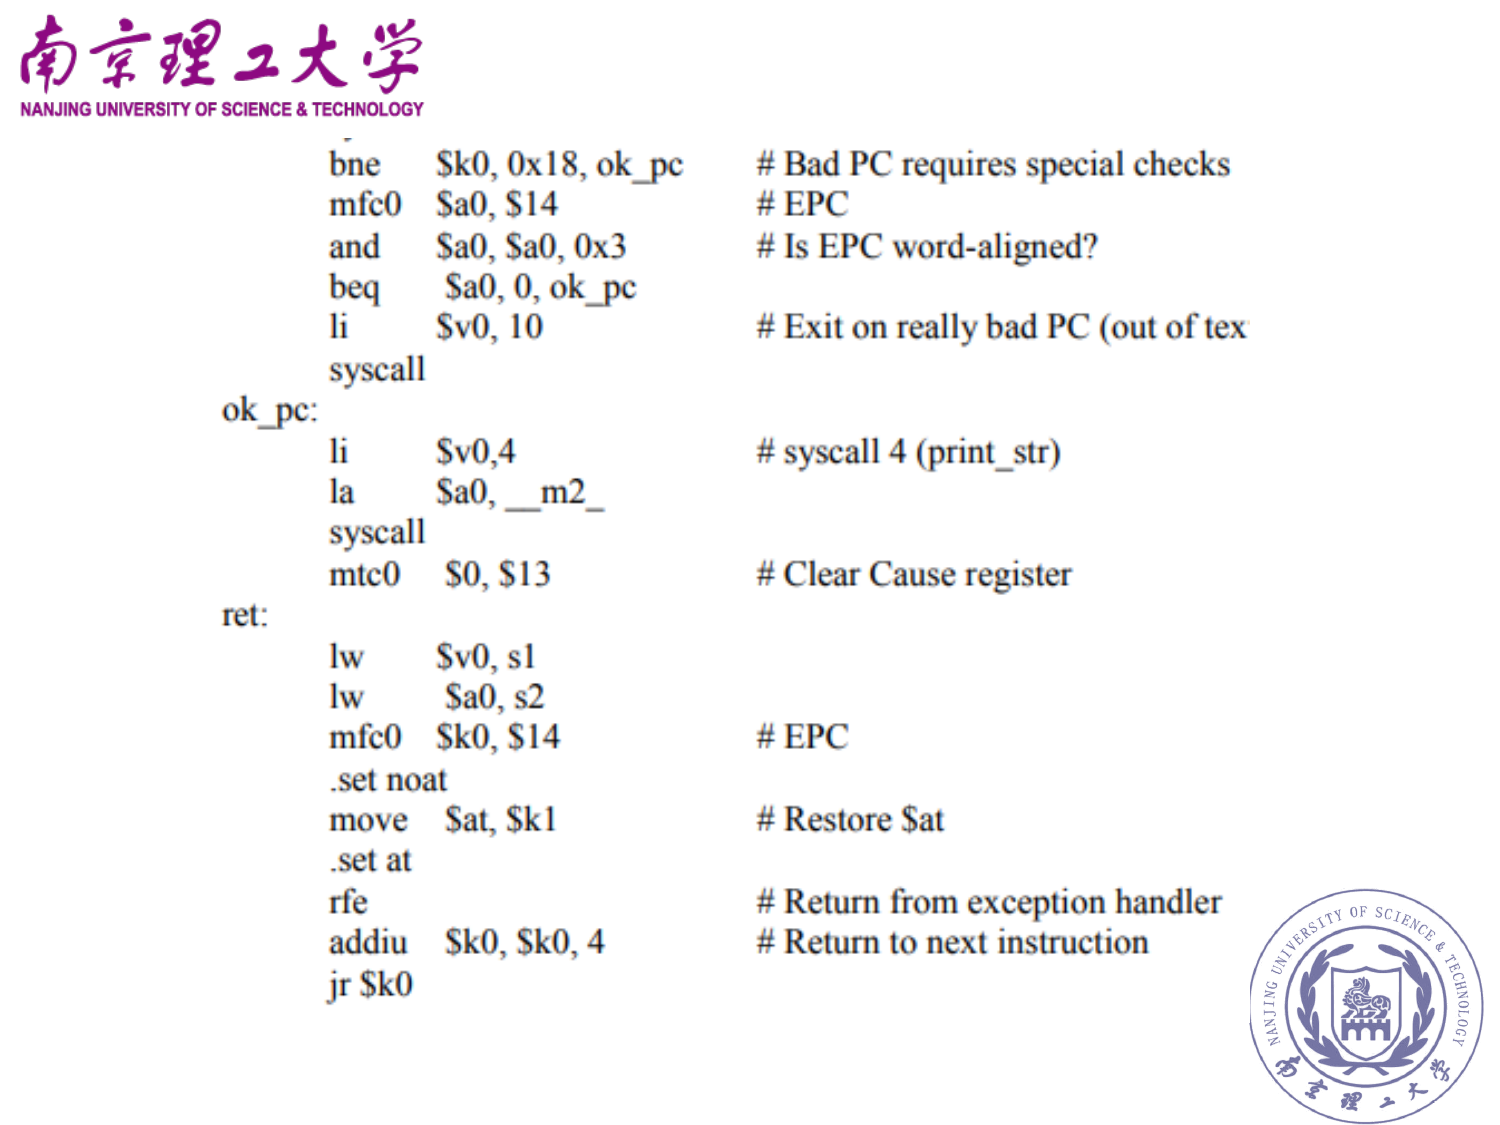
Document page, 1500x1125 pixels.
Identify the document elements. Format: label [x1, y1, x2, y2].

picture [0, 0, 425, 132]
picture [187, 138, 1251, 1023]
